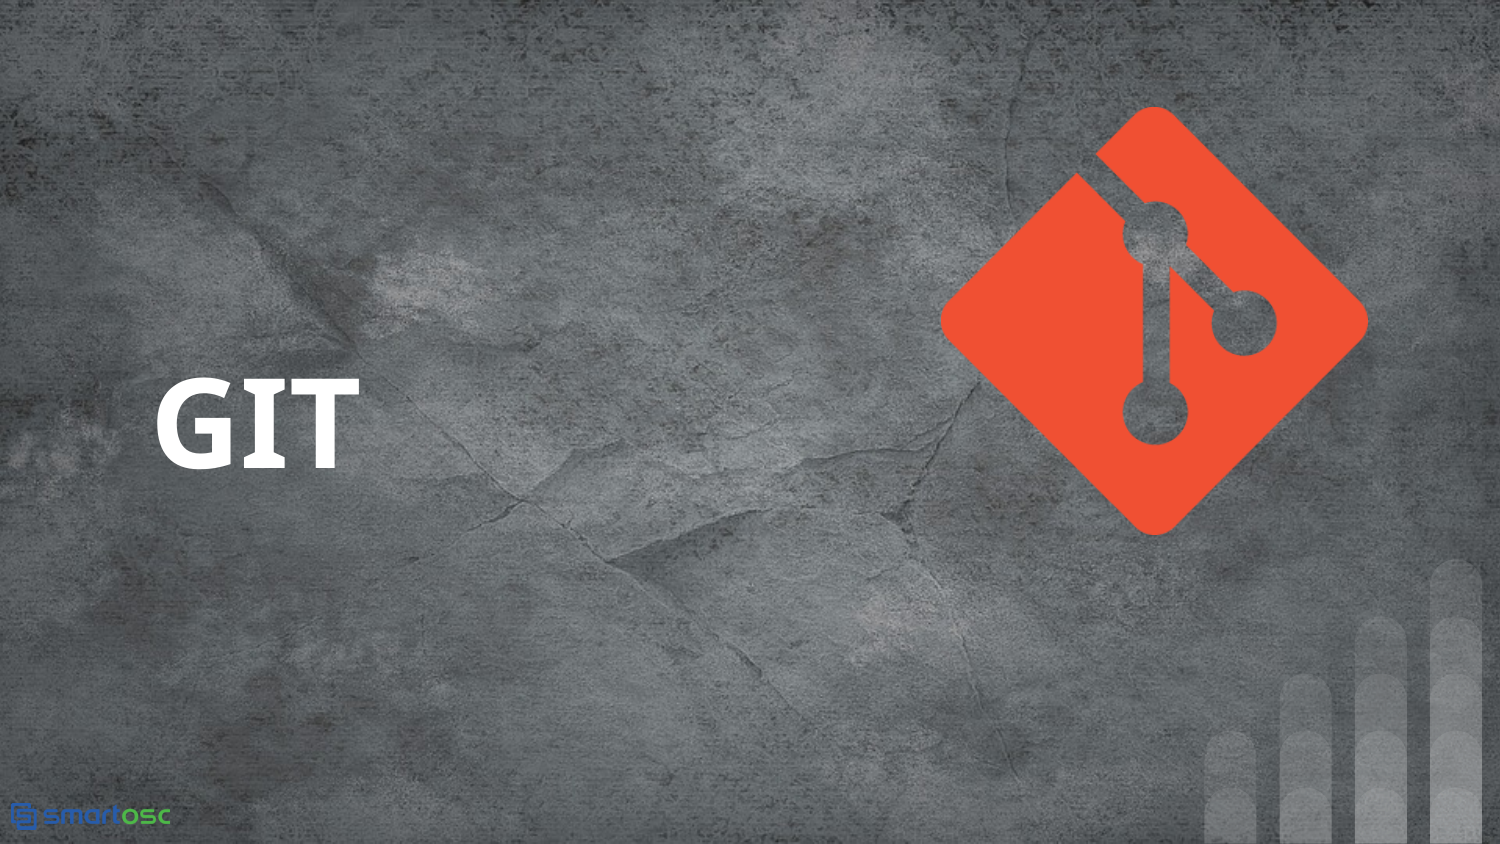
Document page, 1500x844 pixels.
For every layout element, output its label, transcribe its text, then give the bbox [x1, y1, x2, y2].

picture [0, 0, 1500, 844]
title GIT [135, 264, 834, 572]
